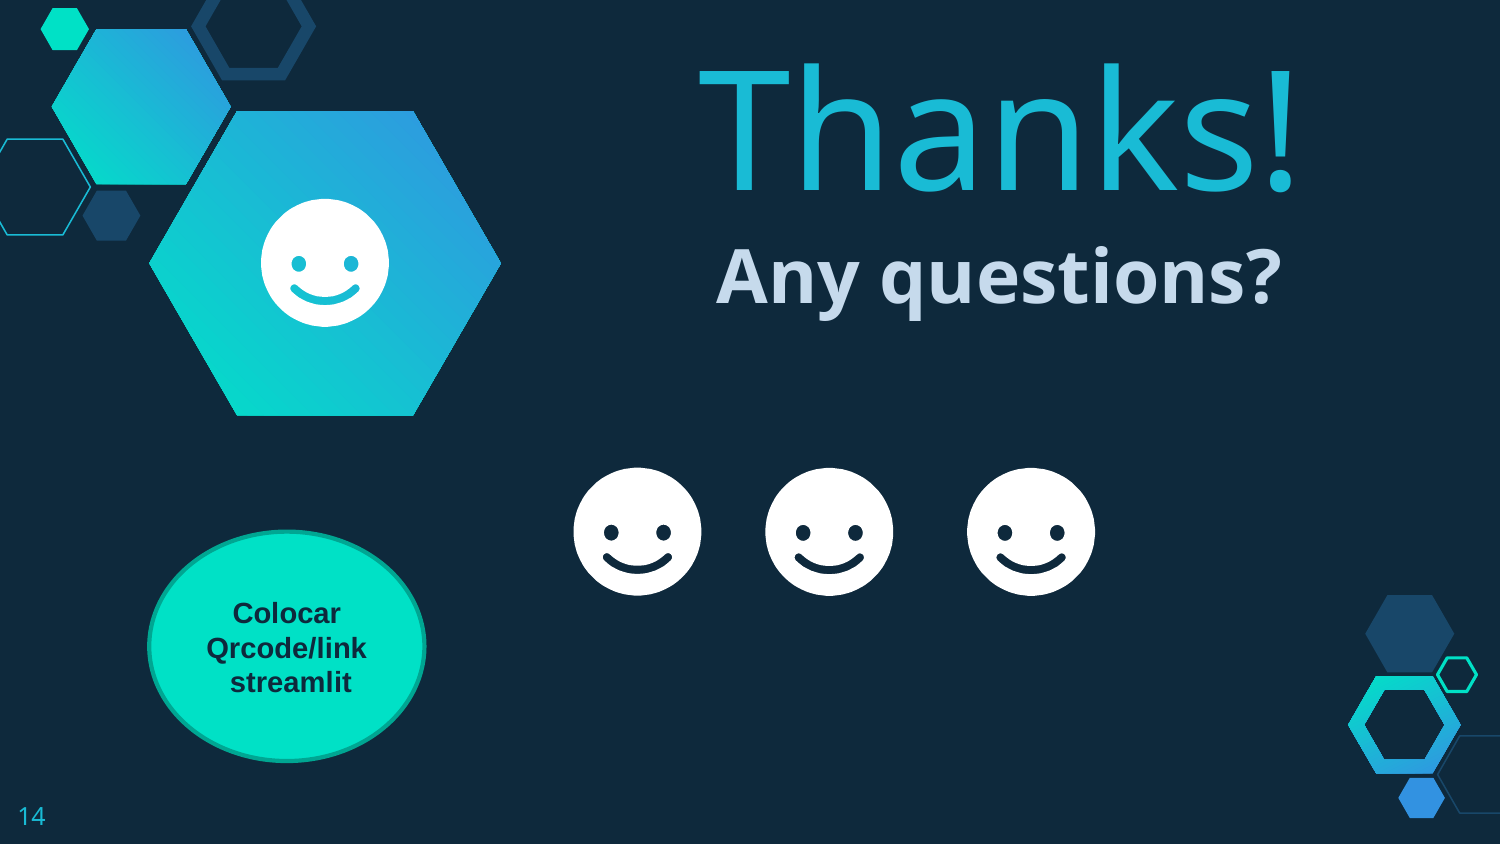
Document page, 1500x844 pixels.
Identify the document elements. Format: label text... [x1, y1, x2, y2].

text_box [149, 111, 501, 416]
text_box Colocar Qrcode/link streamlit [147, 529, 427, 764]
text_box [967, 467, 1096, 596]
text_box [573, 467, 702, 596]
text_box [261, 198, 389, 327]
title Thanks! [683, 48, 1432, 239]
list Any questions? [701, 213, 1450, 618]
slide_number 14 [2, 785, 93, 844]
text_box [765, 467, 894, 596]
